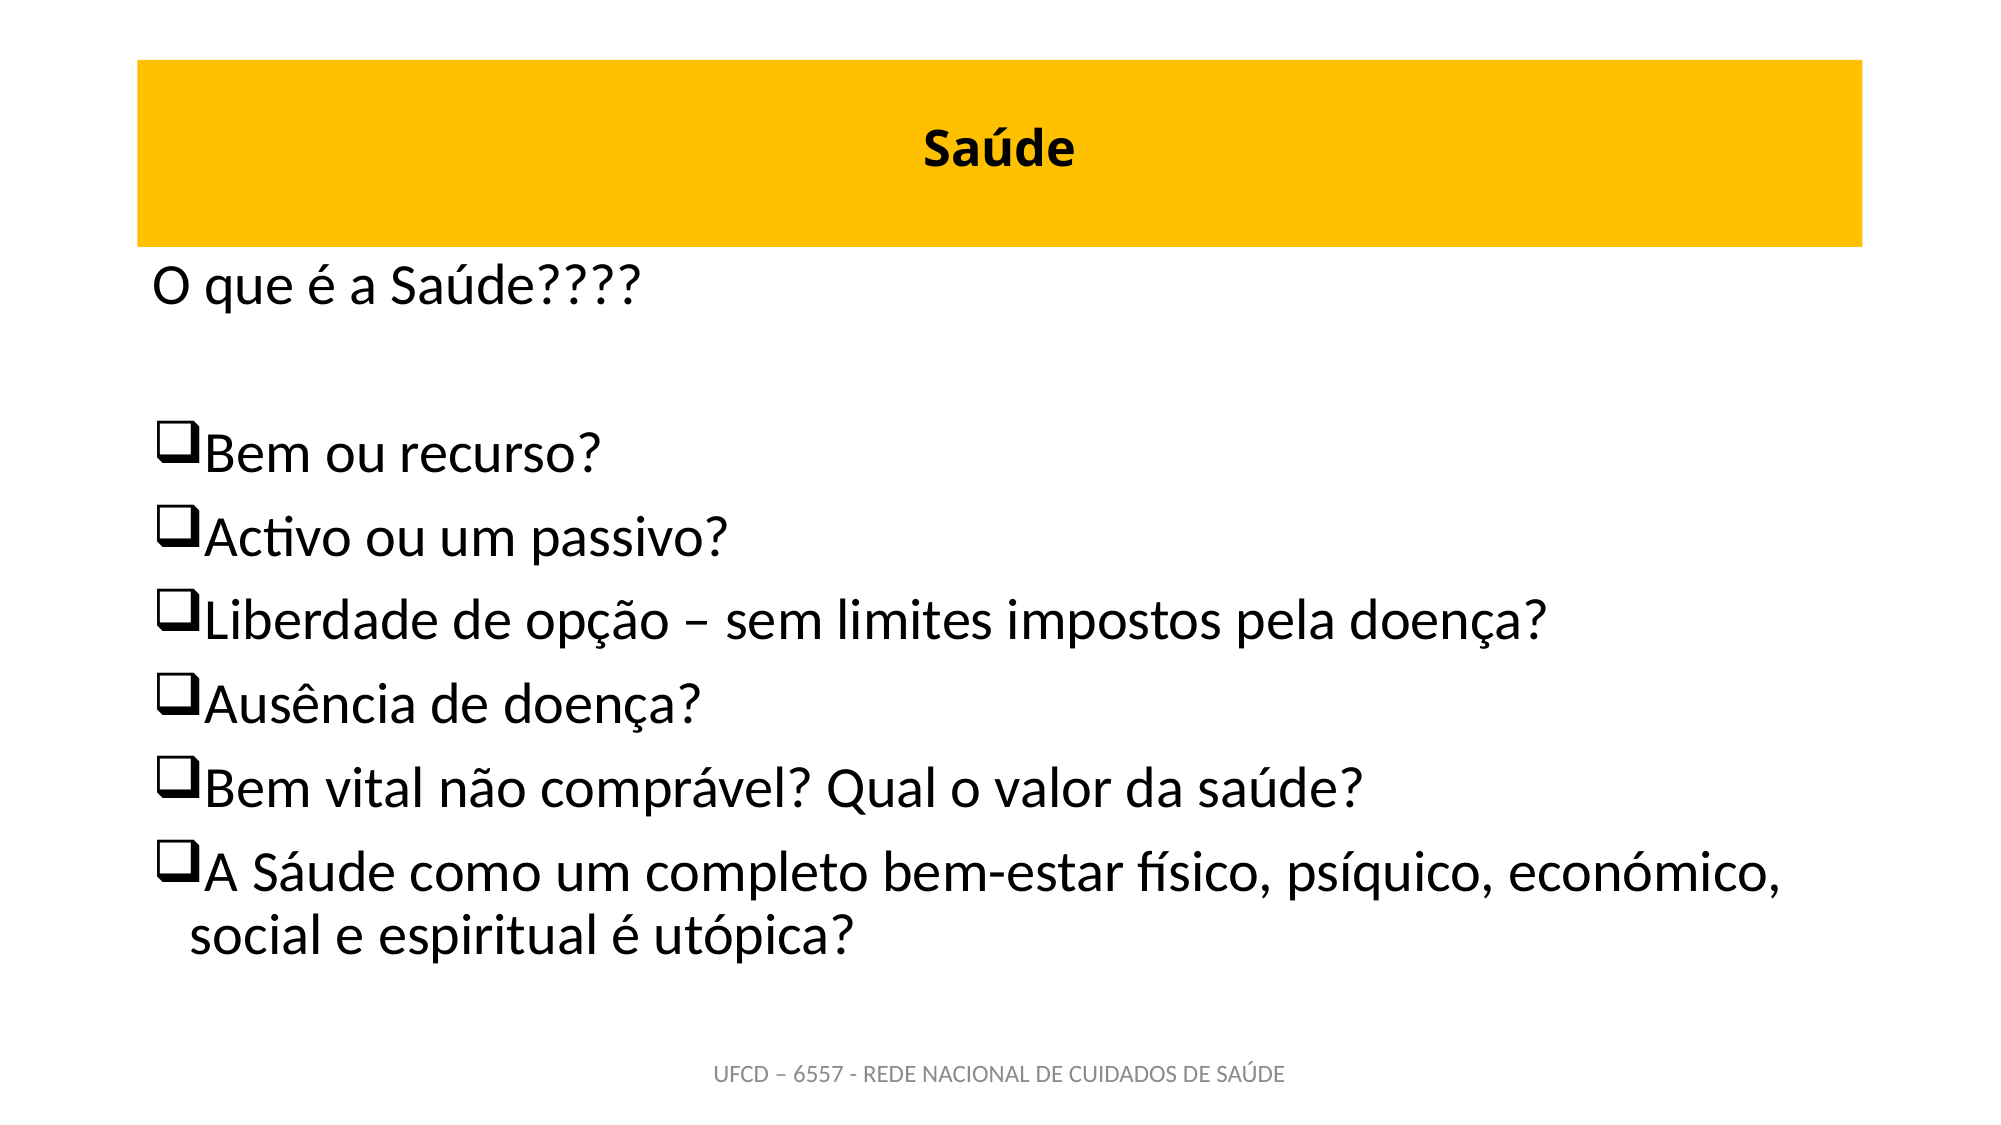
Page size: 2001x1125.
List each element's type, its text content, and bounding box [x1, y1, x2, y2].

list O que é a Saúde???? Bem ou recurso? Activo ou um passivo? Liberdade de opção – sem limites impostos pela doença? Ausência de doença? Bem vital não comprável? Qual o valor da saúde? A Sáude como um completo bem-estar físico, psíquico, económico, social e espiritual é utópica? [137, 246, 1863, 1014]
footer UFCD – 6557 - REDE NACIONAL DE CUIDADOS DE SAÚDE [662, 1042, 1338, 1103]
title Saúde [137, 59, 1863, 246]
